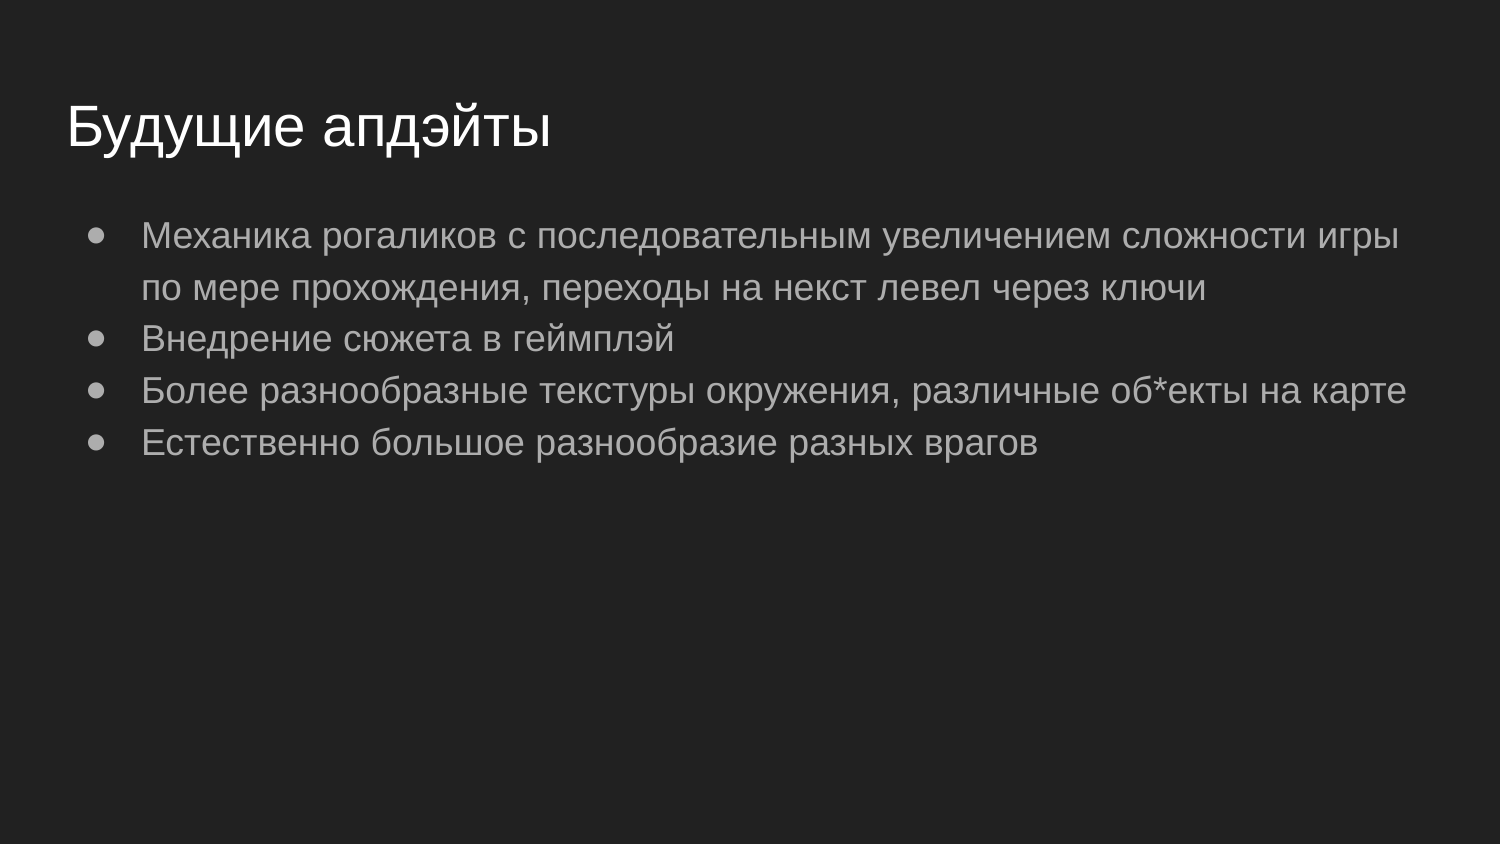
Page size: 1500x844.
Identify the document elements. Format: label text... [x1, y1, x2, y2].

title Будущие апдэйты [51, 72, 1449, 167]
list Механика рогаликов с последовательным увеличением сложности игры по мере прохождения, переходы на некст левел через ключи Внедрение сюжета в геймплэй Более разнообразные текстуры окружения, различные об*екты на карте Естественно большое разнообразие разных врагов [51, 189, 1449, 750]
